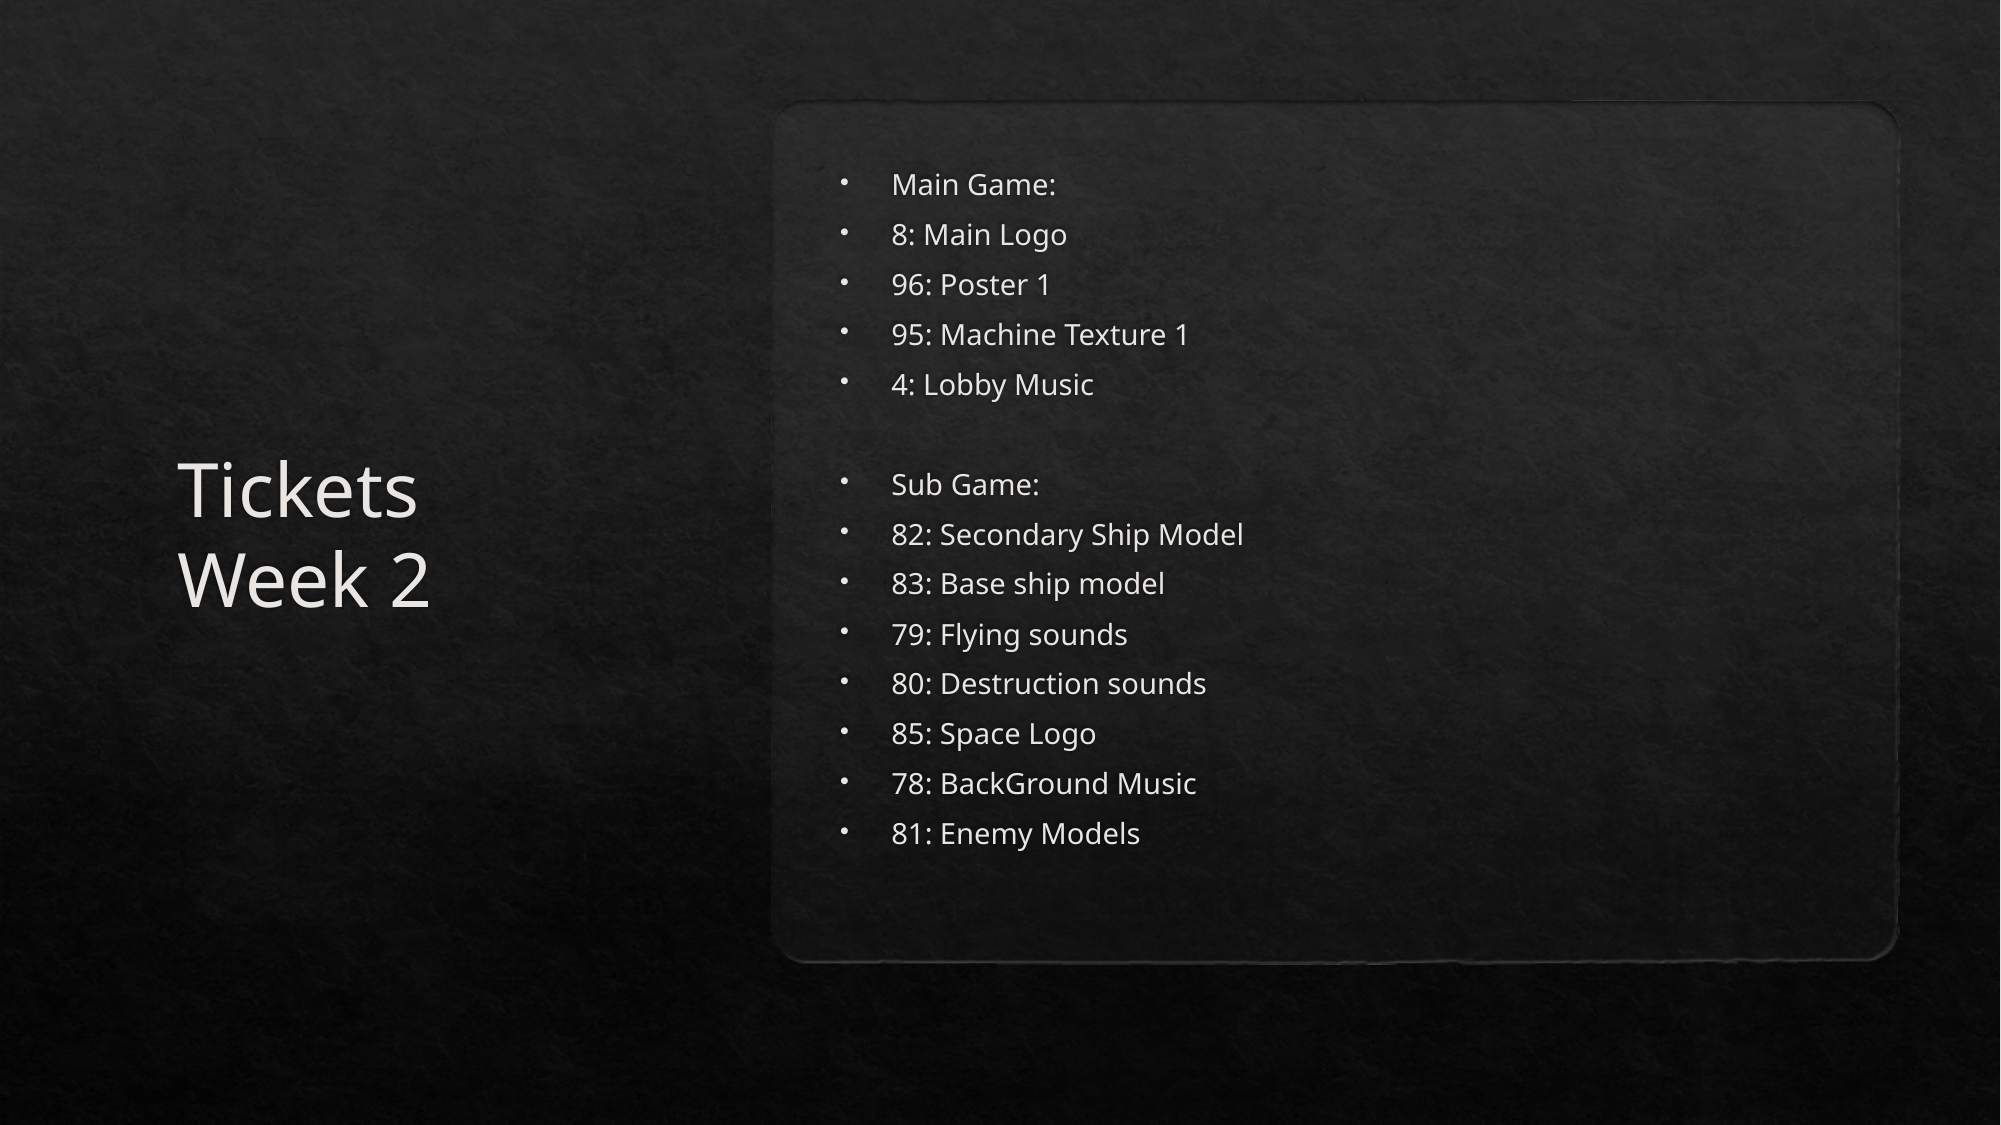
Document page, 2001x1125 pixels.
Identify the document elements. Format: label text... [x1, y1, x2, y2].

text_box [0, 0, 2000, 1125]
title Tickets Week 2 [162, 99, 723, 966]
picture [769, 99, 1901, 966]
